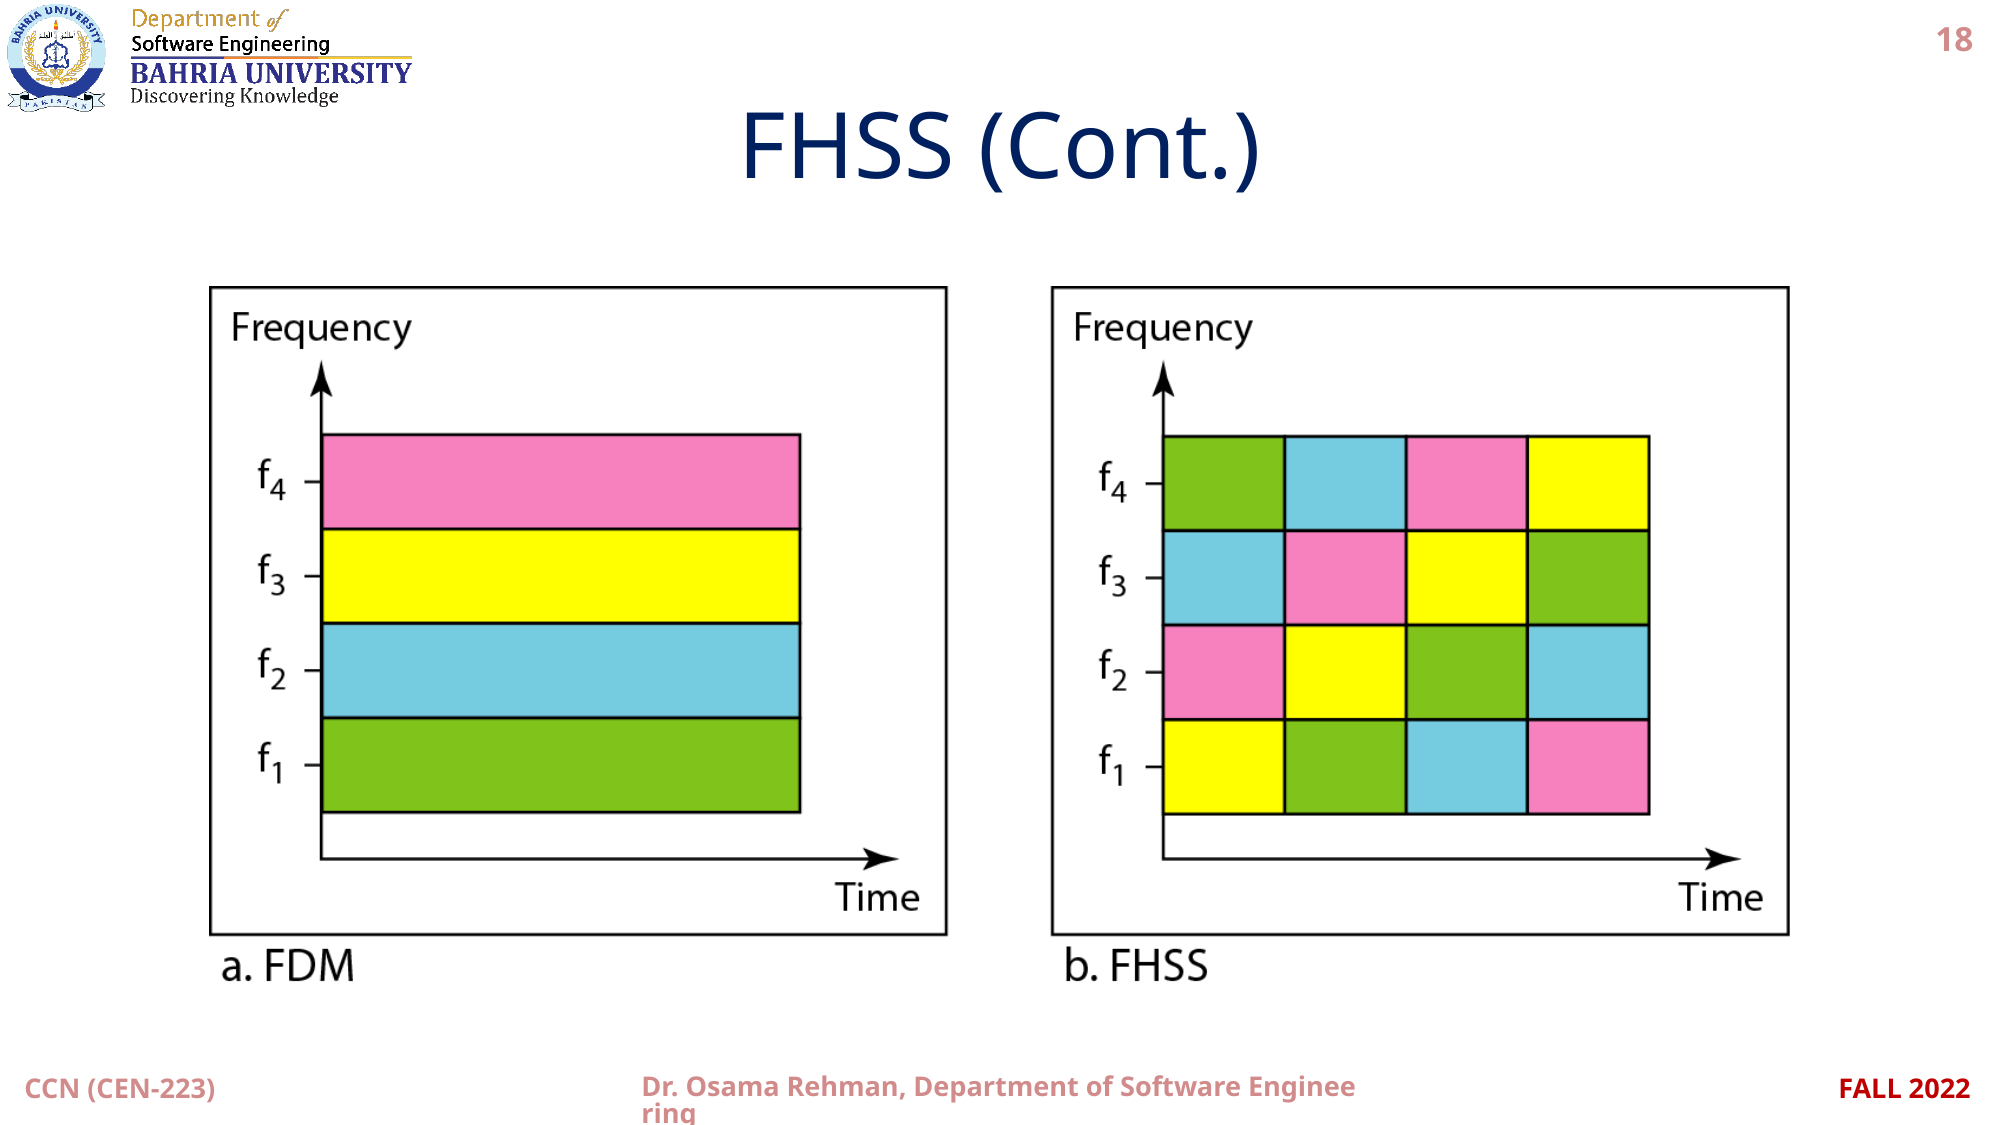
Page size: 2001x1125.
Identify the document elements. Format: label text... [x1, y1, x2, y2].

title FHSS (Cont.) [137, 59, 1863, 237]
picture [1, 1, 416, 120]
picture [209, 286, 1791, 993]
slide_number CCN (CEN-223) [9, 1057, 626, 1118]
slide_number 18 [1538, 10, 1989, 71]
footer Dr. Osama Rehman, Department of Software Engineering [626, 1057, 1381, 1118]
